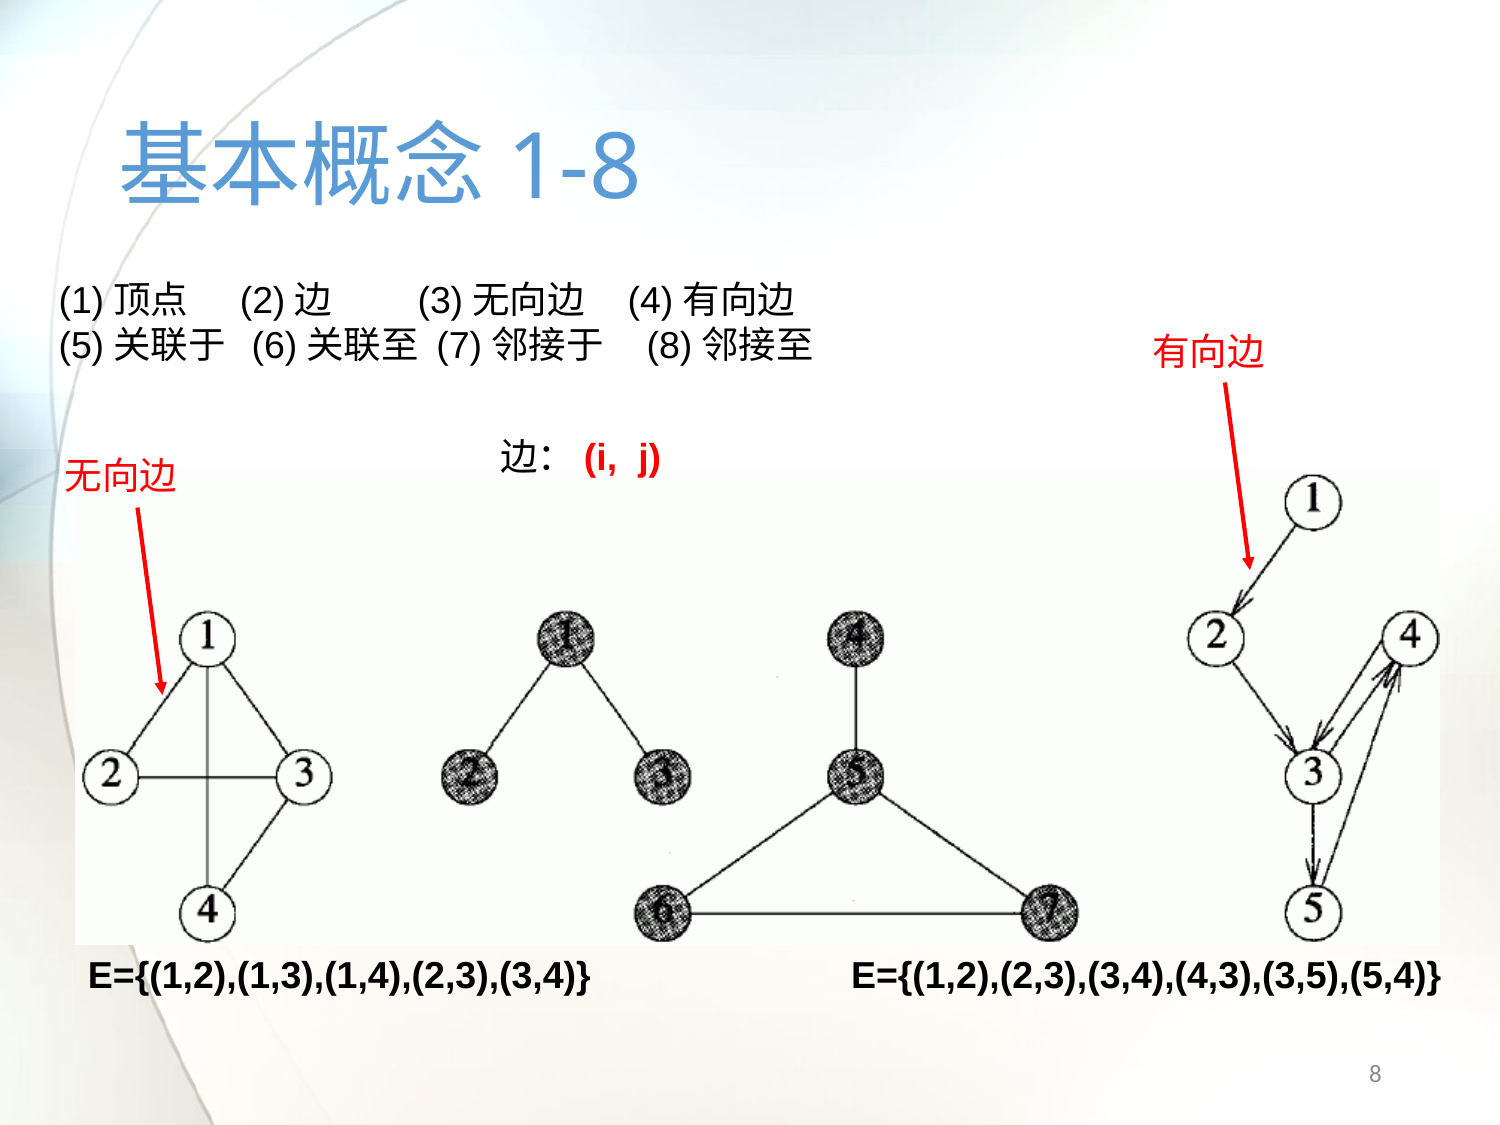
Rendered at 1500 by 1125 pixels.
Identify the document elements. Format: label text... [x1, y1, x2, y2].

picture [0, 0, 1500, 1125]
text_box 有向边 [1137, 320, 1325, 380]
text_box (1)顶点 (2)边 (3)无向边 (4)有向边 (5)关联于 (6)关联至 (7)邻接于 (8)邻接至 [43, 268, 1104, 373]
text_box 边：(i, j) [485, 425, 1015, 469]
text_box E={(1,2),(1,3),(1,4),(2,3),(3,4)} [73, 943, 720, 1003]
text_box 无向边 [50, 444, 238, 505]
slide_number 8 [1059, 1042, 1397, 1103]
text_box E={(1,2),(2,3),(3,4),(4,3),(3,5),(5,4)} [720, 943, 1457, 1003]
title 基本概念1-8 [103, 59, 1397, 278]
